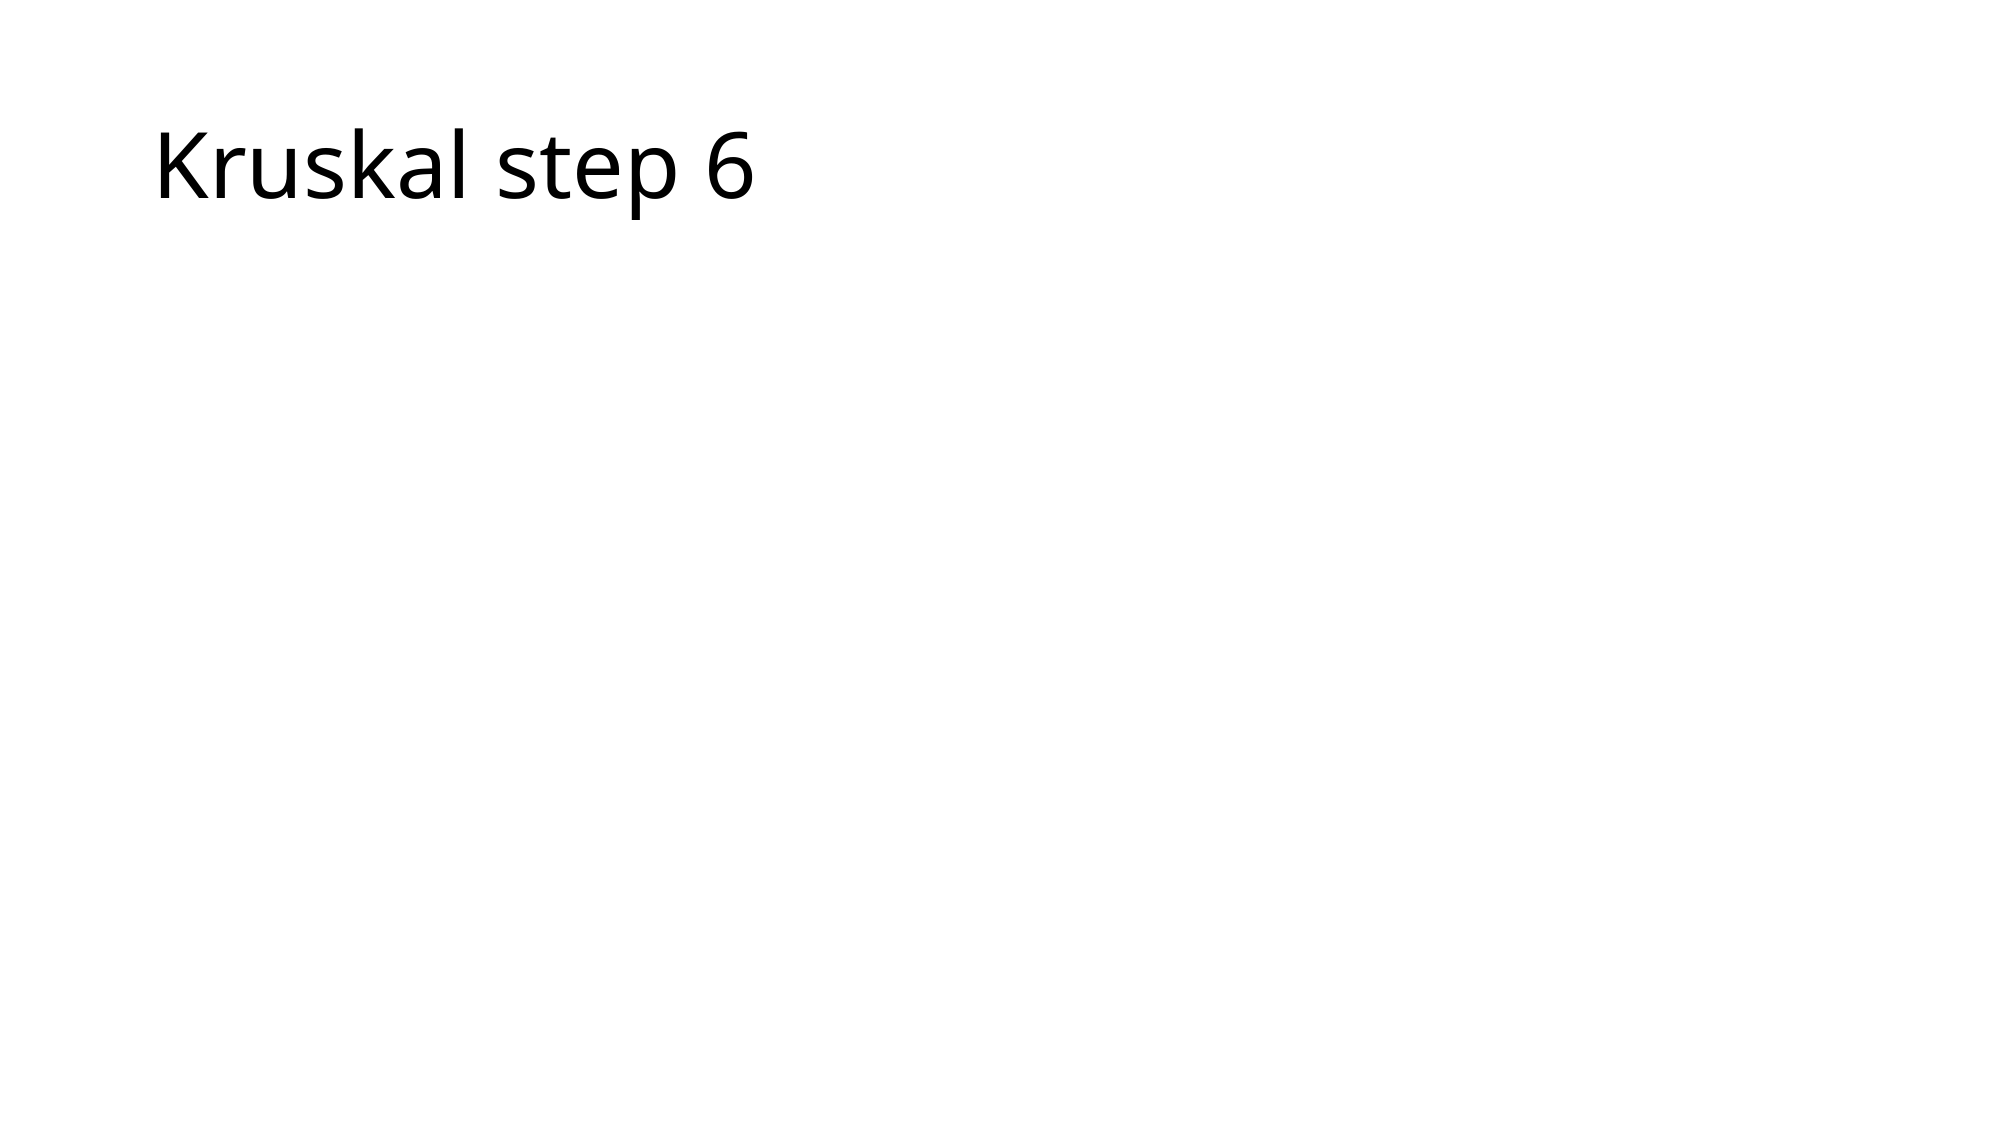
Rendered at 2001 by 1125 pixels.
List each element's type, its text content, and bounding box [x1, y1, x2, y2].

title Kruskal step 6 [137, 59, 1863, 278]
